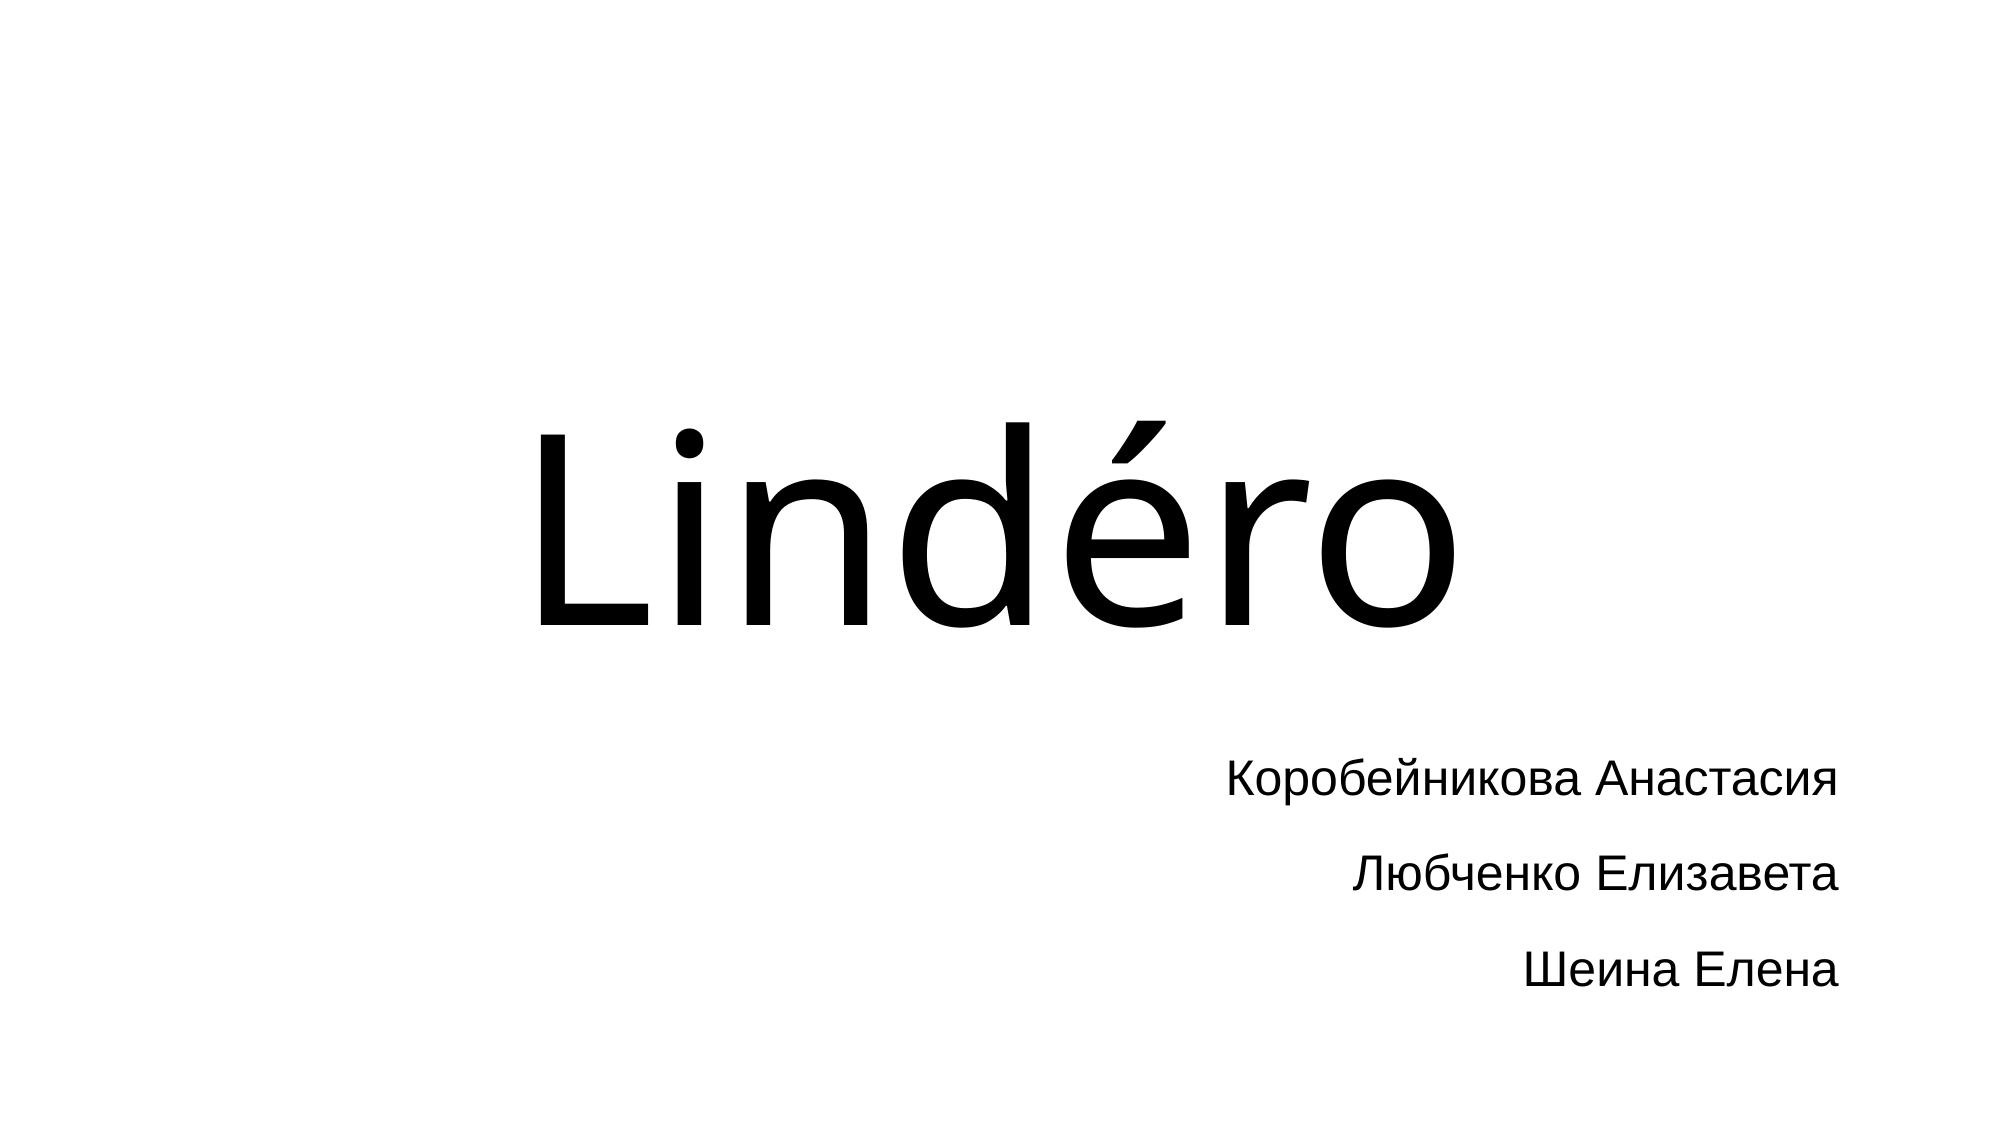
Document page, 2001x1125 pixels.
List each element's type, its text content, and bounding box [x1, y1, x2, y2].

subtitle Коробейникова Анастасия Любченко Елизавета Шеина Елена [921, 722, 1854, 995]
title Lindéro [463, 399, 1522, 691]
